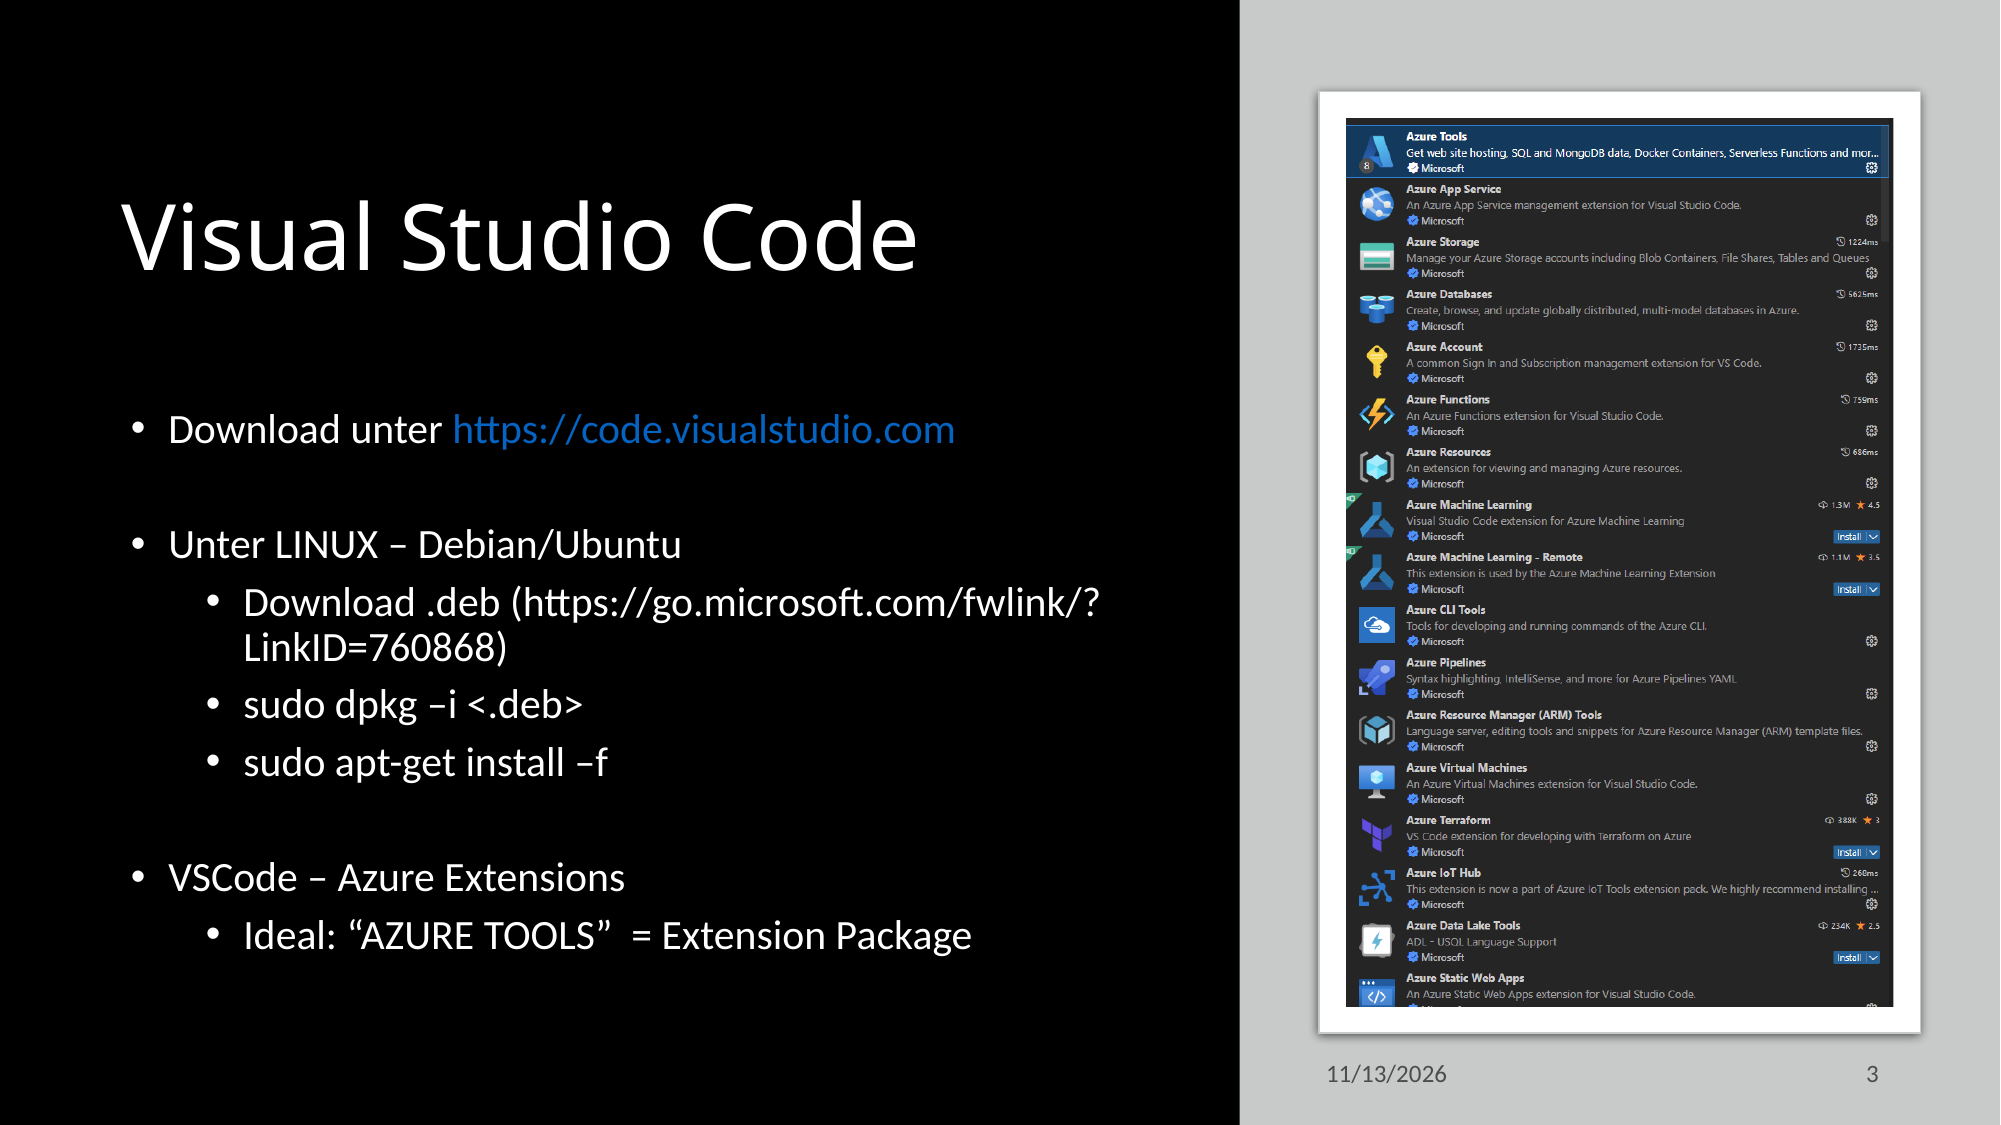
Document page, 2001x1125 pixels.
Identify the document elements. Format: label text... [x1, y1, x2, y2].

text_box [1318, 91, 1922, 1034]
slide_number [1311, 1042, 1748, 1103]
text_box [0, 0, 1238, 1125]
text_box [1238, 0, 2000, 1125]
text_box Download unter https://code.visualstudio.com Unter LINUX – Debian/Ubuntu Download .deb (https://go.microsoft.com/fwlink/?LinkID=760868) sudo dpkg –i <.deb> sudo apt-get install –f VSCode – Azure Extensions Ideal: “AZURE TOOLS” = Extension Package [106, 399, 1161, 1021]
picture [1346, 118, 1894, 1007]
title Visual Studio Code [106, 103, 1161, 379]
slide_number 3 [1780, 1042, 1894, 1103]
